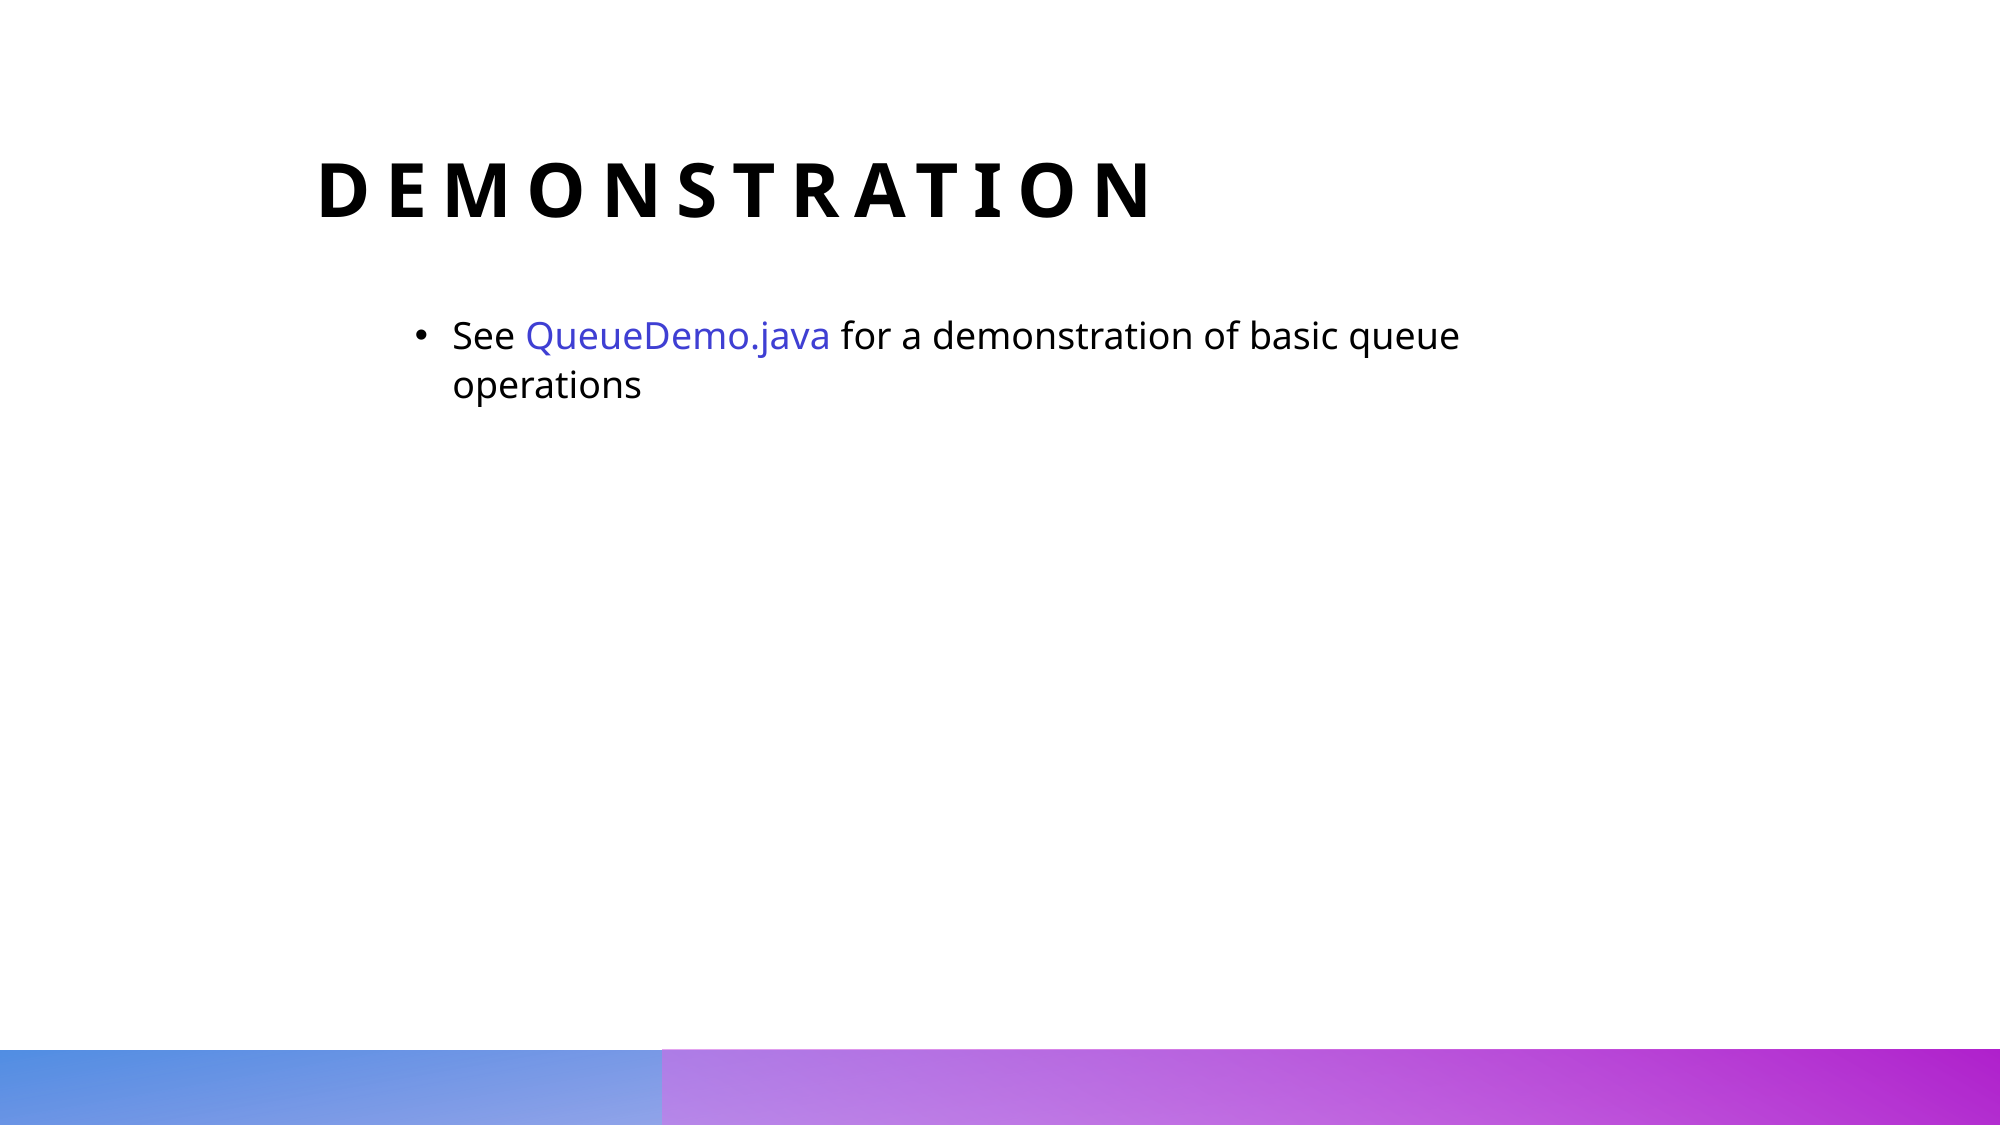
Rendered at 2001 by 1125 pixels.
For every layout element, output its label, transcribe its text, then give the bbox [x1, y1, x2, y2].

list See QueueDemo.java for a demonstration of basic queue operations [399, 299, 1675, 1025]
title Demonstration [300, 90, 1579, 240]
